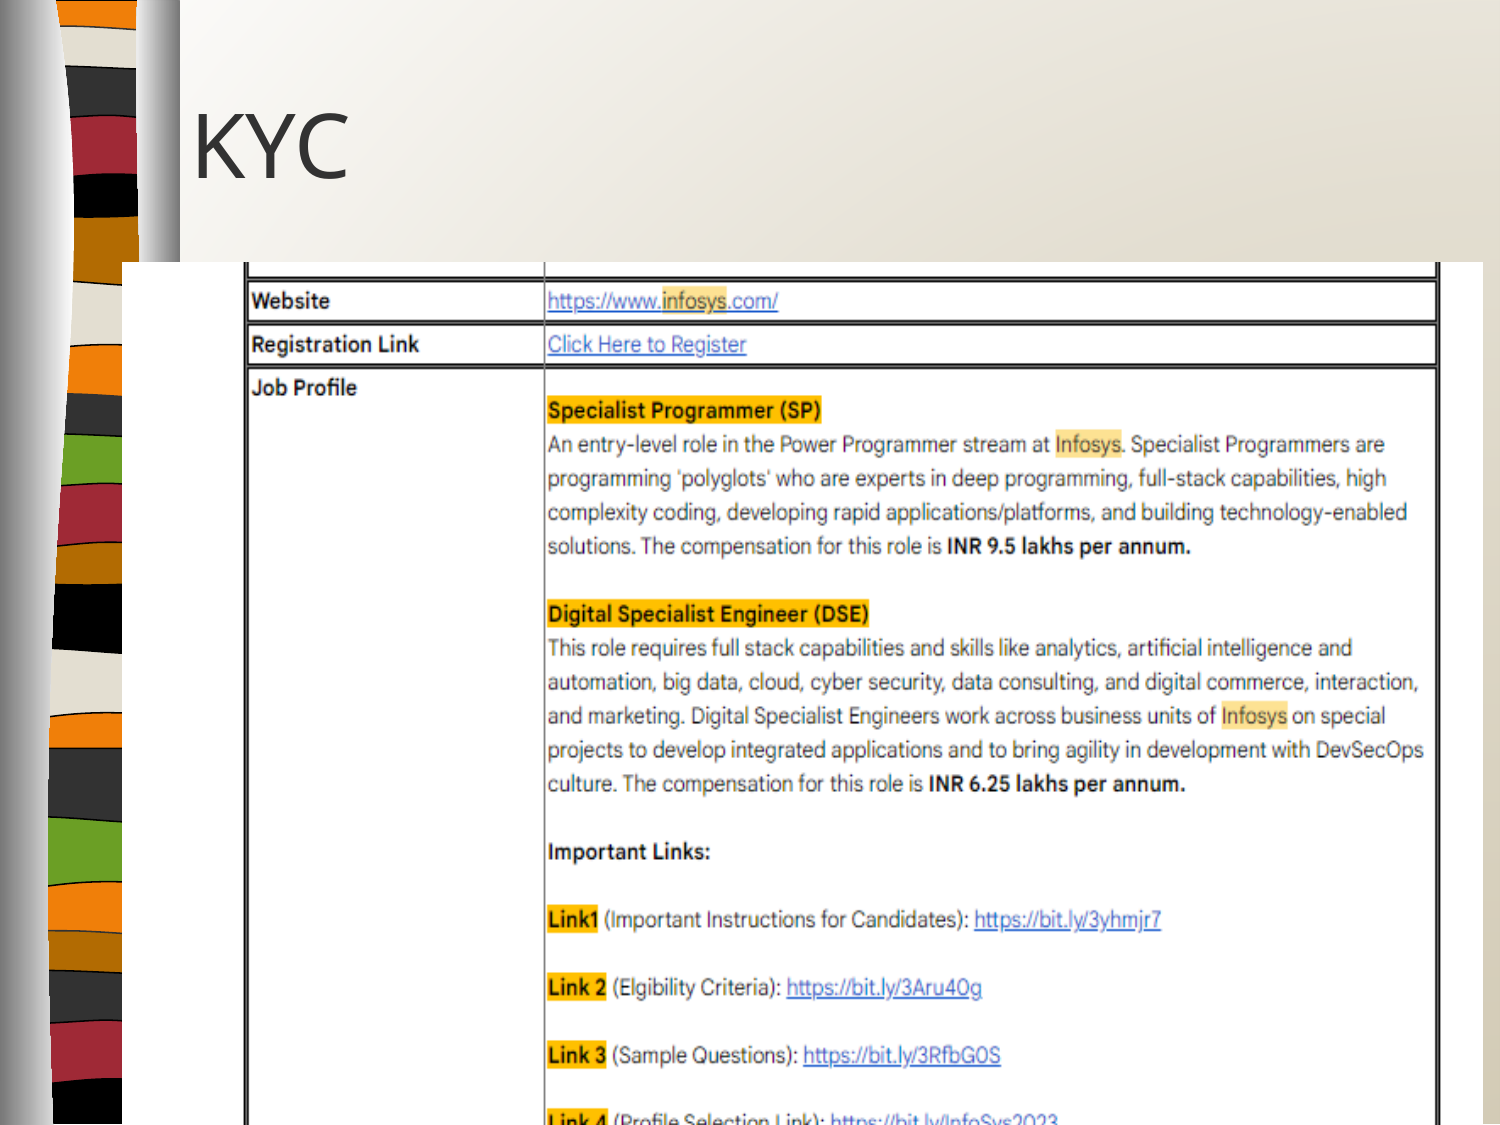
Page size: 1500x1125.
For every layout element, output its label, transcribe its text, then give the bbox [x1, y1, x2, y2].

picture [180, 0, 1500, 262]
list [122, 262, 1483, 1125]
title KYC [183, 19, 1500, 267]
picture [1483, 267, 1500, 1125]
